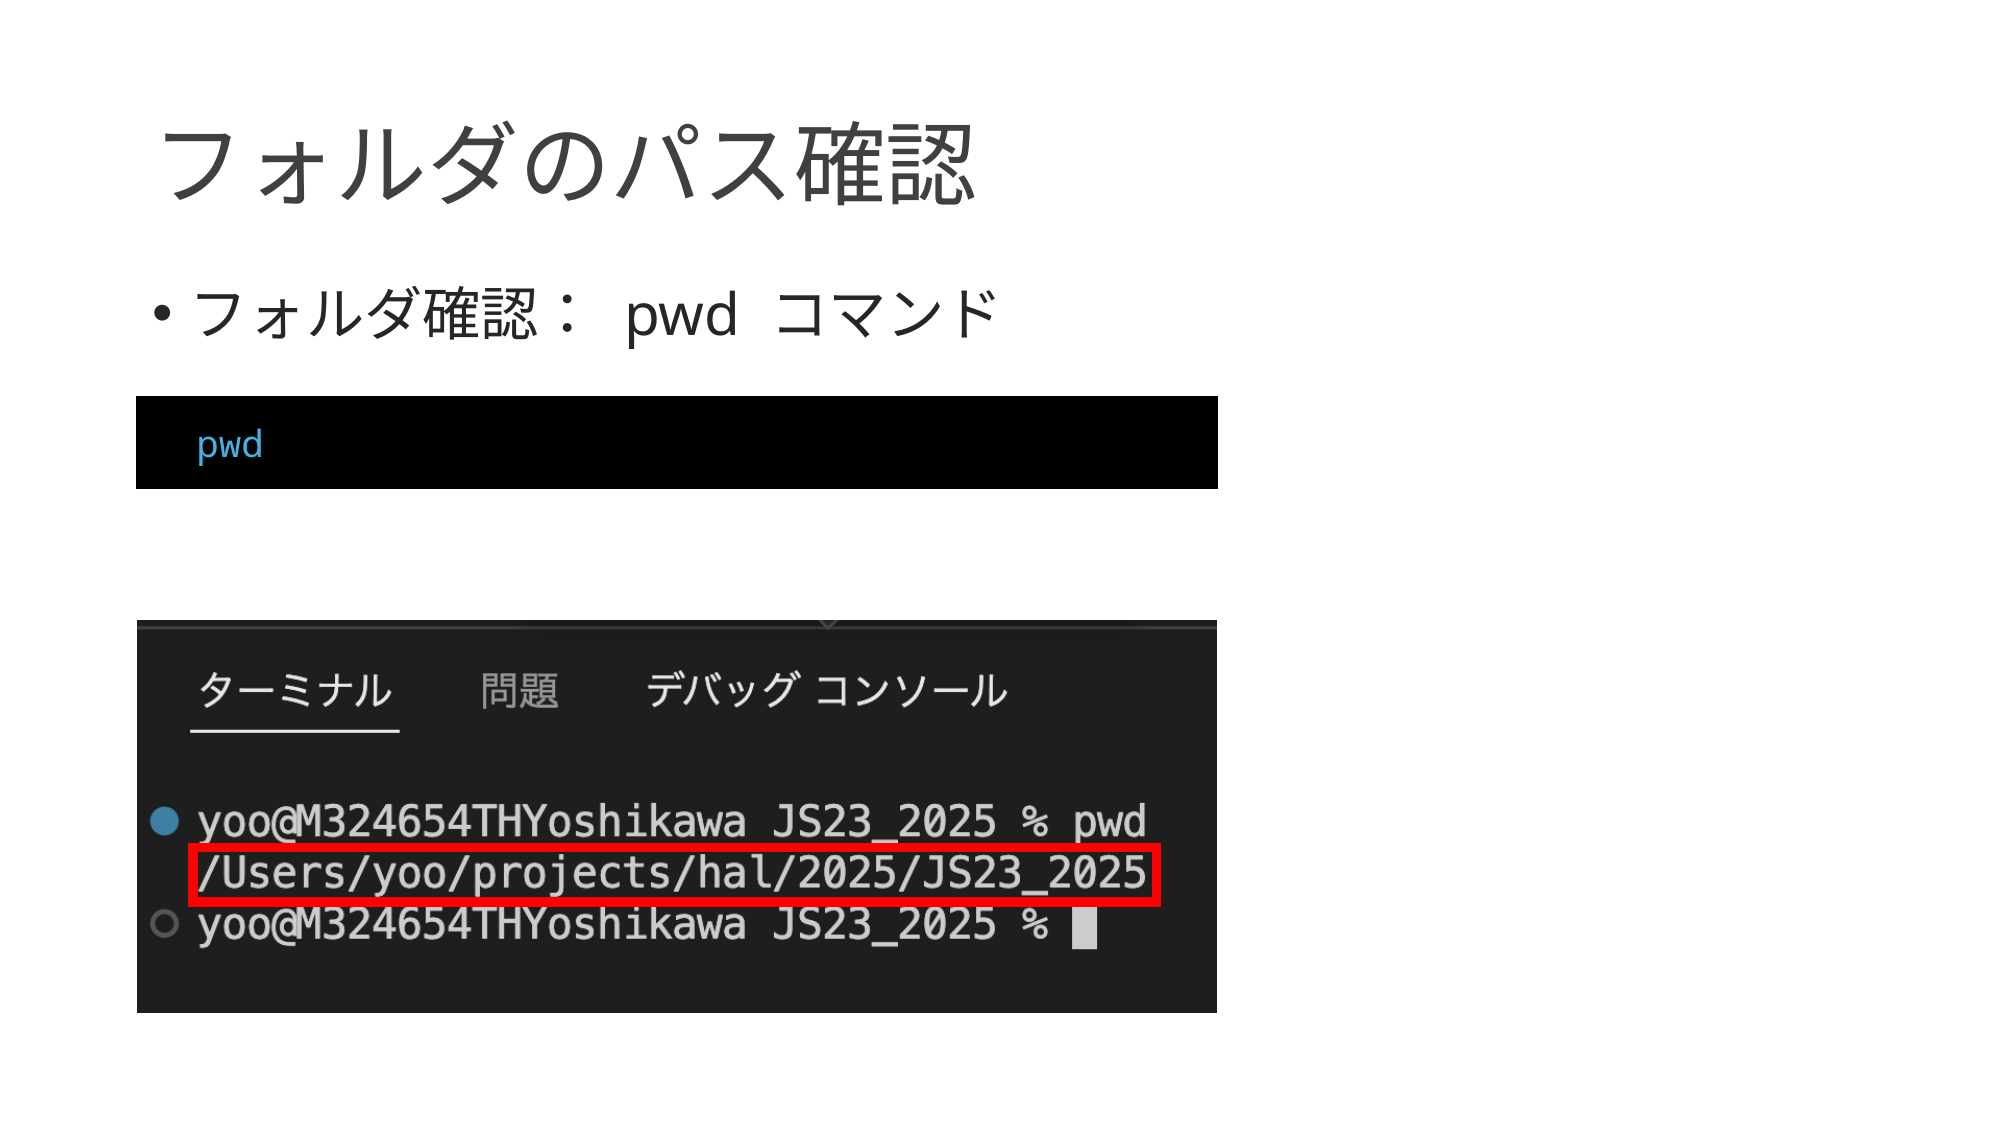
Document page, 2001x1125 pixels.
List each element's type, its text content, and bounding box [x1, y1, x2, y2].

text_box pwd [136, 396, 1218, 489]
picture [136, 620, 1218, 1014]
text_box フォルダ確認： pwd コマンド [137, 277, 1863, 379]
title フォルダのパス確認 [137, 59, 1863, 277]
